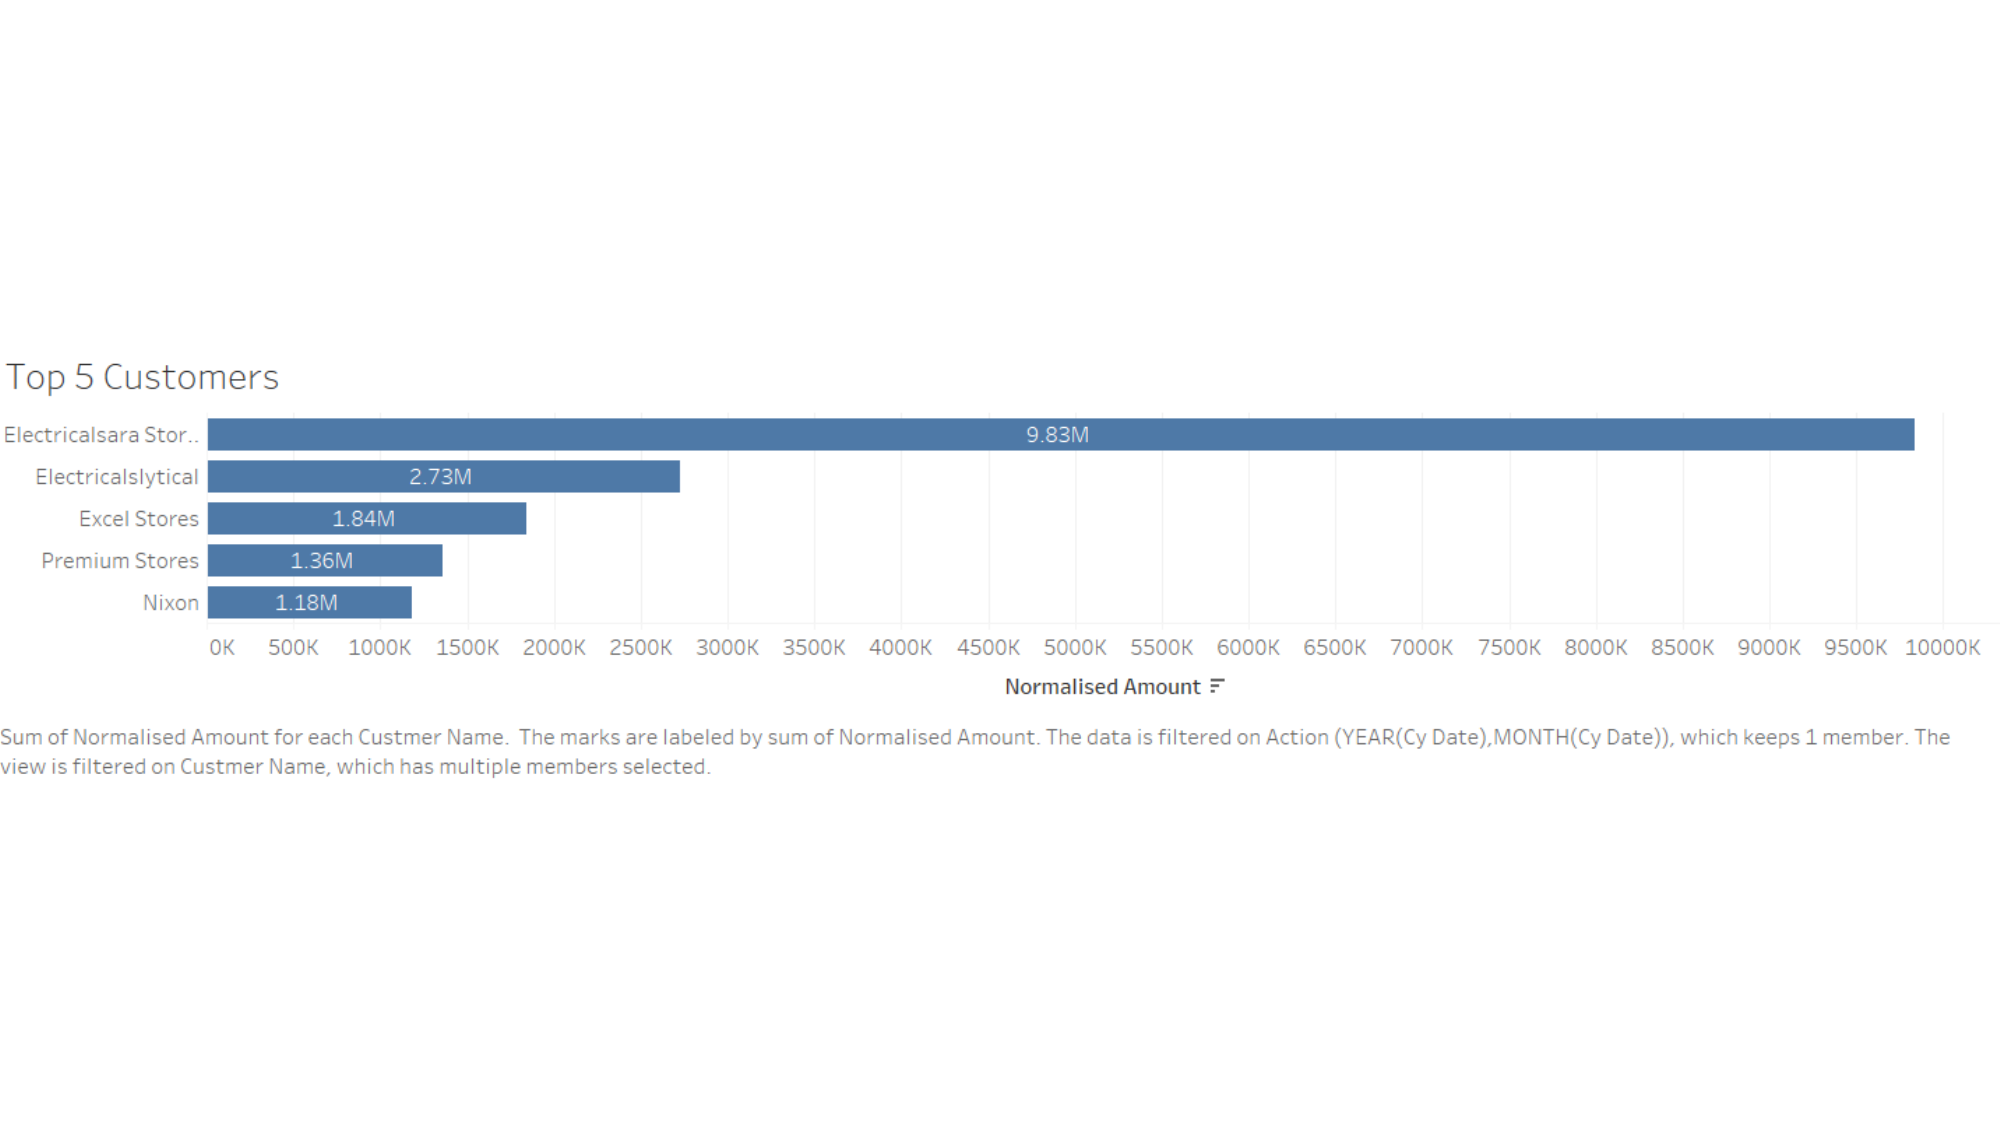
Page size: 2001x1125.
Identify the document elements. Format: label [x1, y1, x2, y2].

picture [0, 343, 2000, 781]
